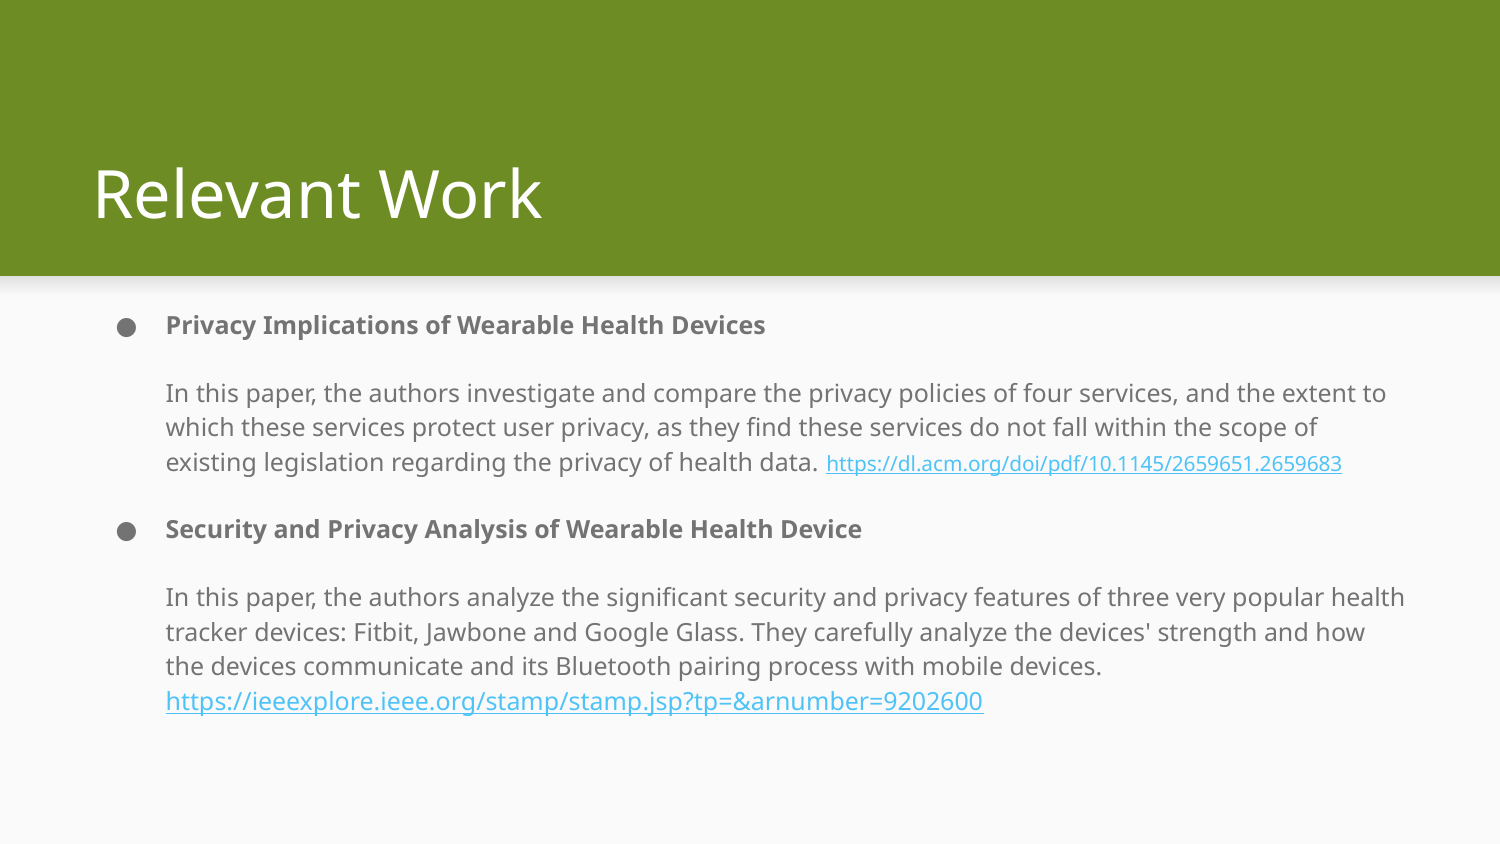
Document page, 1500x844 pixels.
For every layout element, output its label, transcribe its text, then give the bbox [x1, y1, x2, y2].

title Relevant Work [77, 121, 1427, 248]
list Privacy Implications of Wearable Health Devices In this paper, the authors investigate and compare the privacy policies of four services, and the extent to which these services protect user privacy, as they find these services do not fall within the scope of existing legislation regarding the privacy of health data. https://dl.acm.org/doi/pdf/10.1145/2659651.2659683 Security and Privacy Analysis of Wearable Health Device In this paper, the authors analyze the significant security and privacy features of three very popular health tracker devices: Fitbit, Jawbone and Google Glass. They carefully analyze the devices' strength and how the devices communicate and its Bluetooth pairing process with mobile devices. https://ieeexplore.ieee.org/stamp/stamp.jsp?tp=&arnumber=9202600 [75, 290, 1425, 735]
